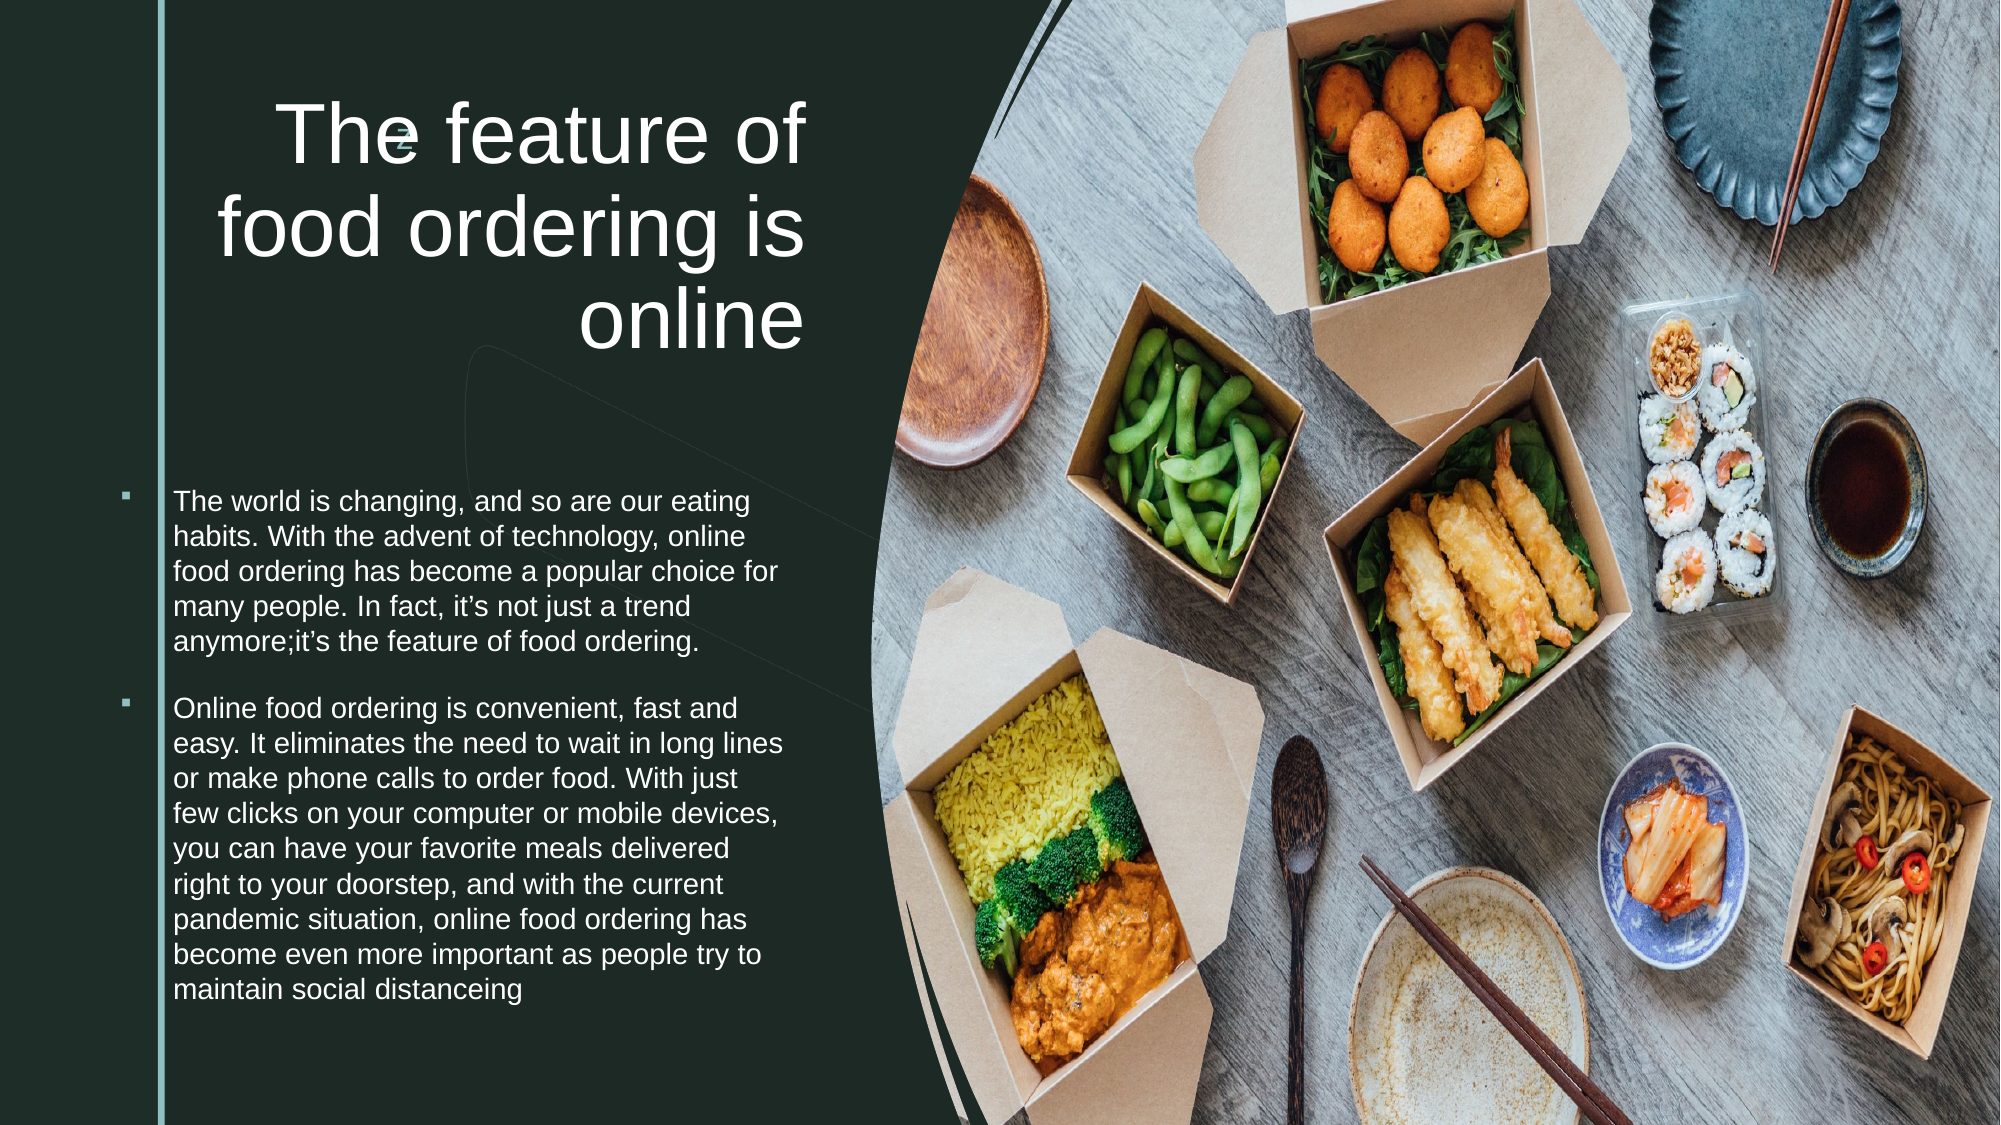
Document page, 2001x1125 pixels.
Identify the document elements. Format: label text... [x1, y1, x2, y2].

title The feature of food ordering is online [105, 53, 822, 375]
picture [871, 0, 2000, 1125]
list The world is changing, and so are our eating habits. With the advent of technology, online food ordering has become a popular choice for many people. In fact, it’s not just a trend anymore;it’s the feature of food ordering. Online food ordering is convenient, fast and easy. It eliminates the need to wait in long lines or make phone calls to order food. With just few clicks on your computer or mobile devices, you can have your favorite meals delivered right to your doorstep, and with the current pandemic situation, online food ordering has become even more important as people try to maintain social distanceing [105, 471, 802, 1016]
